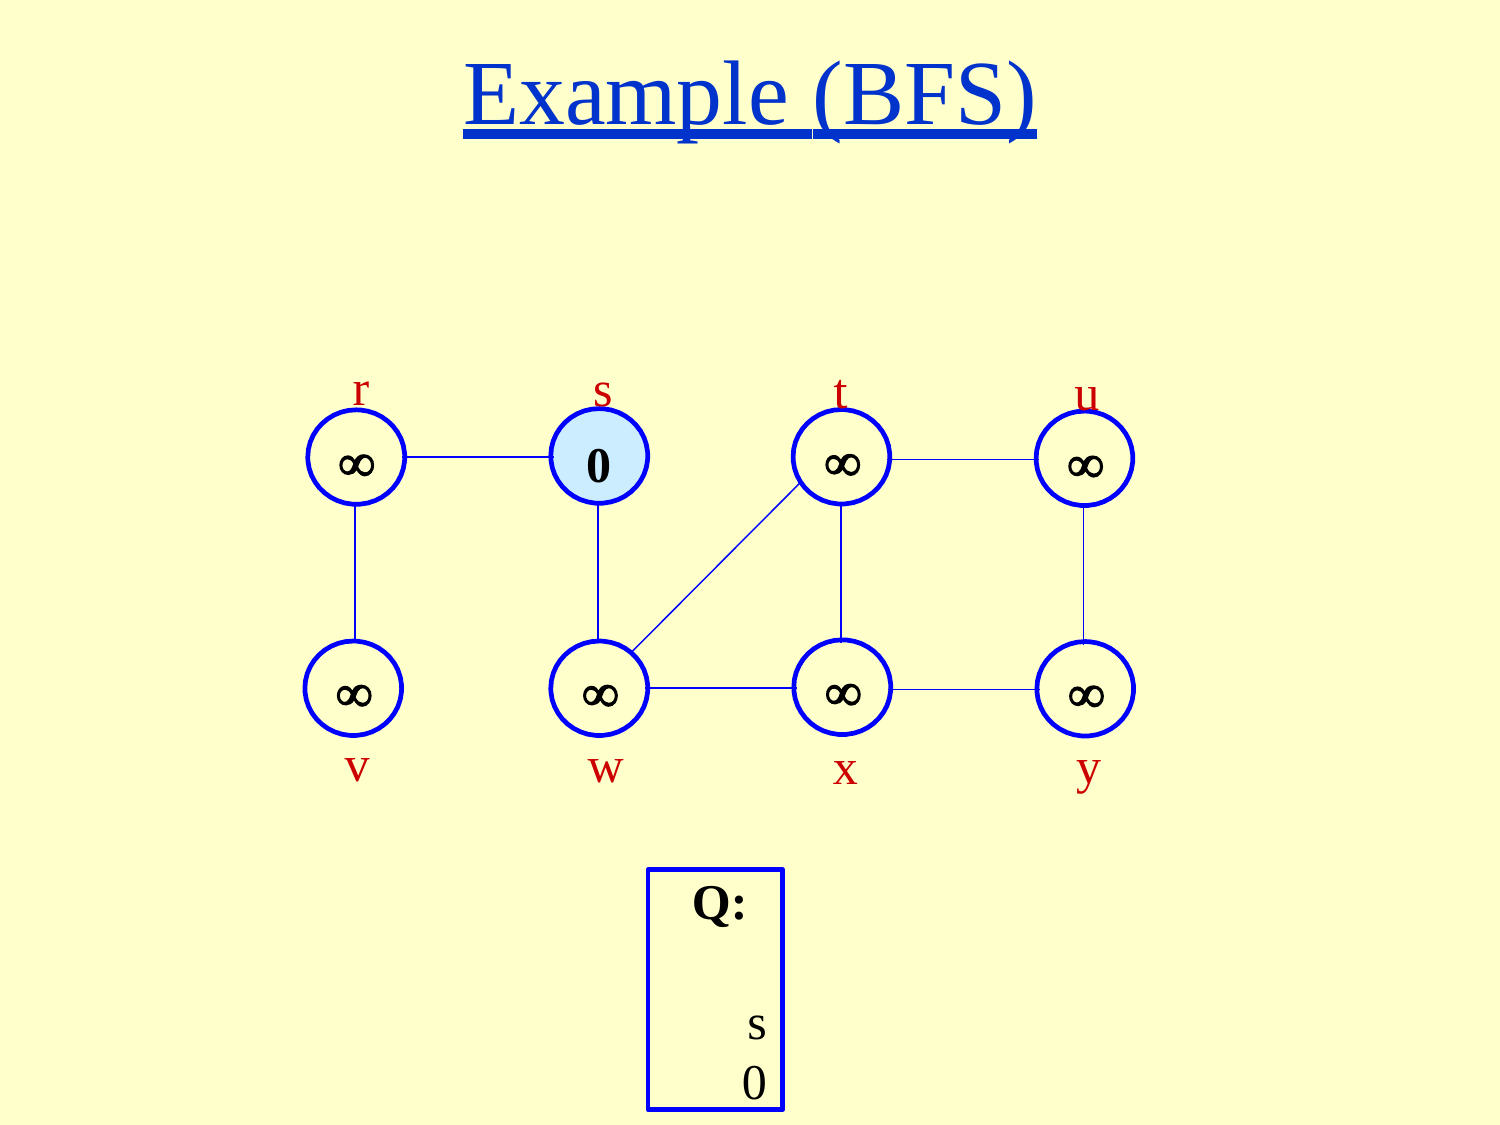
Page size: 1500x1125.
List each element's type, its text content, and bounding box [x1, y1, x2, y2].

text_box [304, 641, 402, 732]
text_box r  [336, 355, 377, 488]
text_box t  [821, 358, 862, 488]
text_box  w [579, 658, 626, 793]
text_box [1036, 415, 1133, 506]
text_box [1036, 641, 1134, 732]
text_box s 0 [584, 356, 615, 493]
text_box [550, 641, 648, 732]
title Example (BFS) [157, 32, 1343, 221]
text_box  y [1065, 659, 1106, 794]
text_box  x [822, 657, 863, 795]
text_box [793, 414, 890, 505]
text_box [550, 410, 648, 504]
text_box Q: s 0 [648, 869, 783, 1110]
text_box [307, 414, 405, 505]
text_box [793, 639, 891, 731]
text_box u  [1064, 360, 1105, 490]
text_box  v [333, 658, 374, 792]
